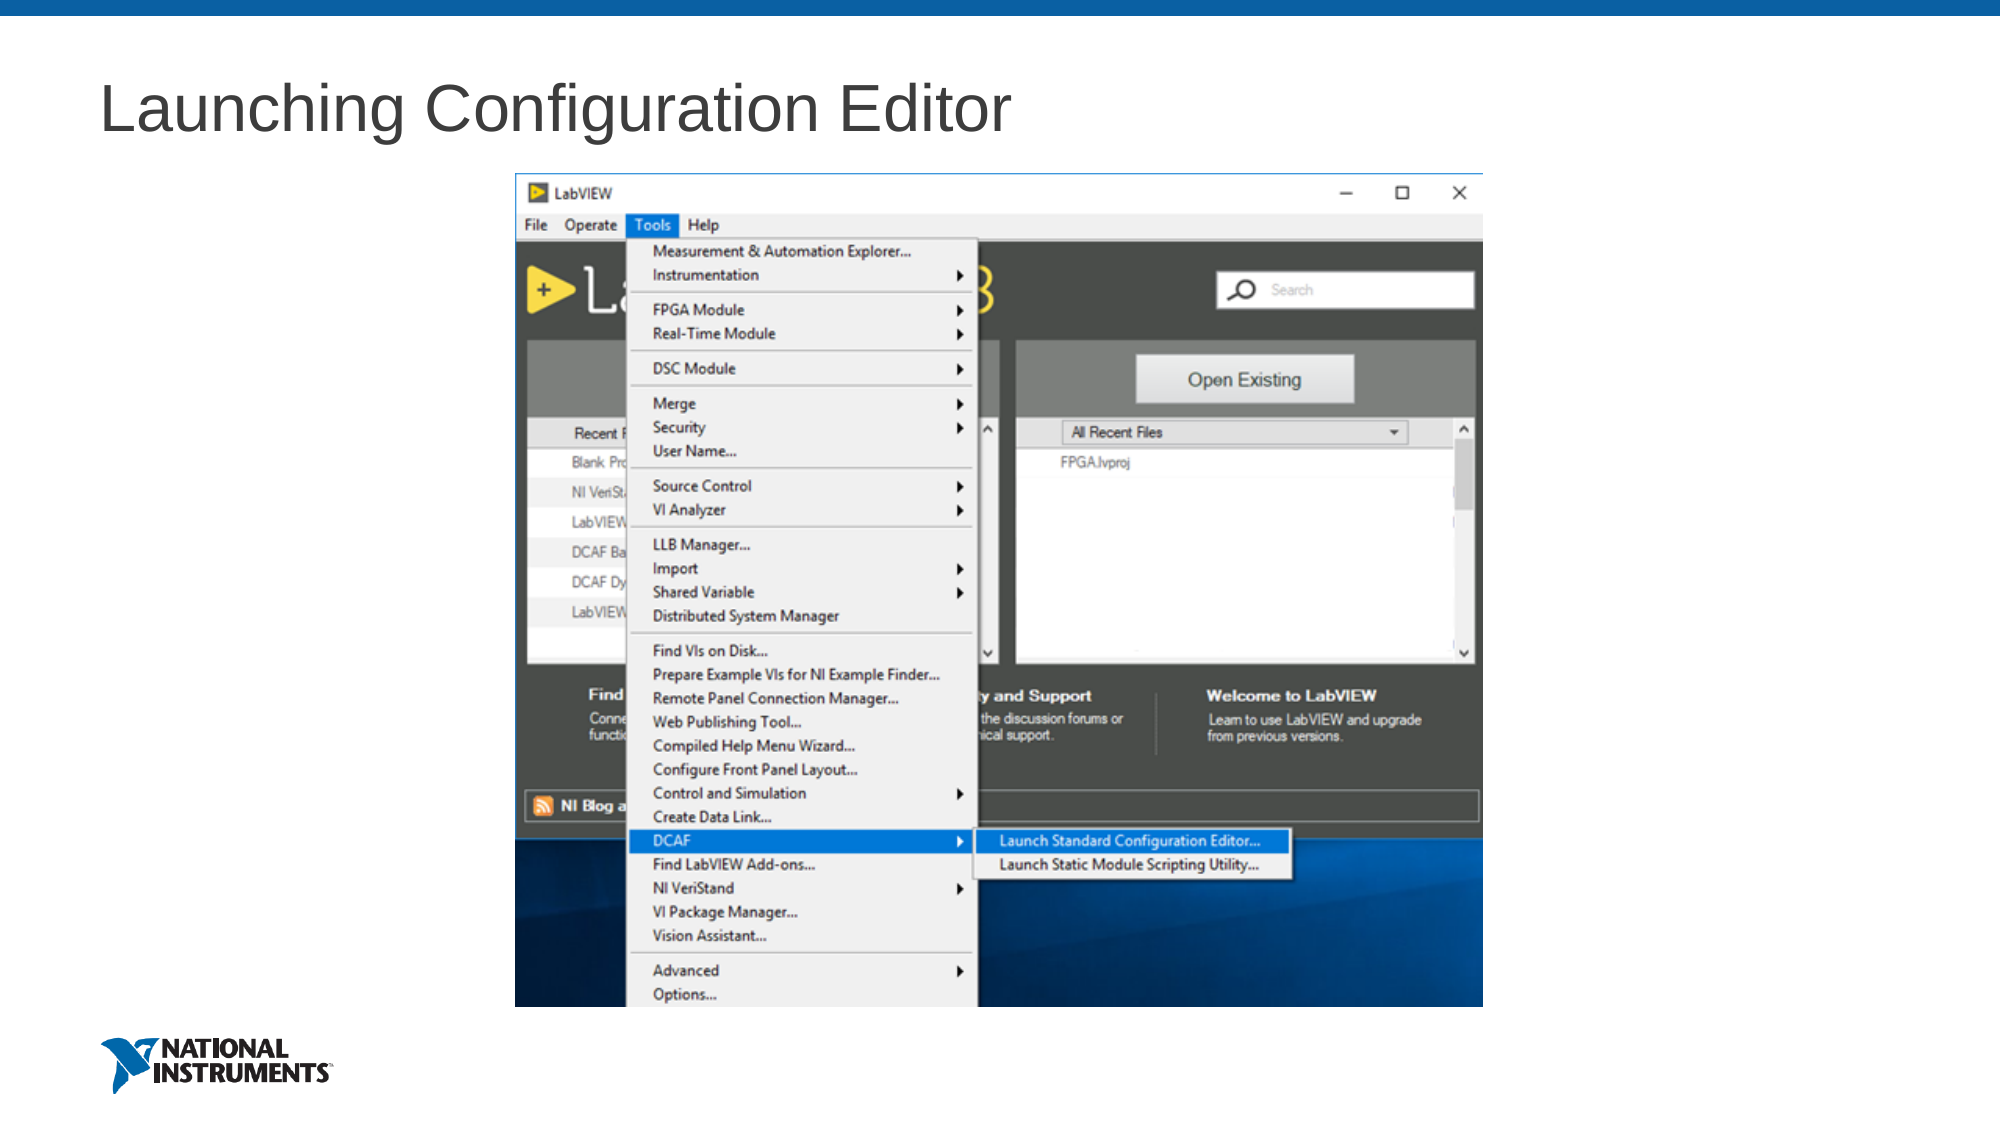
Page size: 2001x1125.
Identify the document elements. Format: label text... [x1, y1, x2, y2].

title Launching Configuration Editor [99, 60, 1900, 160]
picture [515, 173, 1483, 1007]
